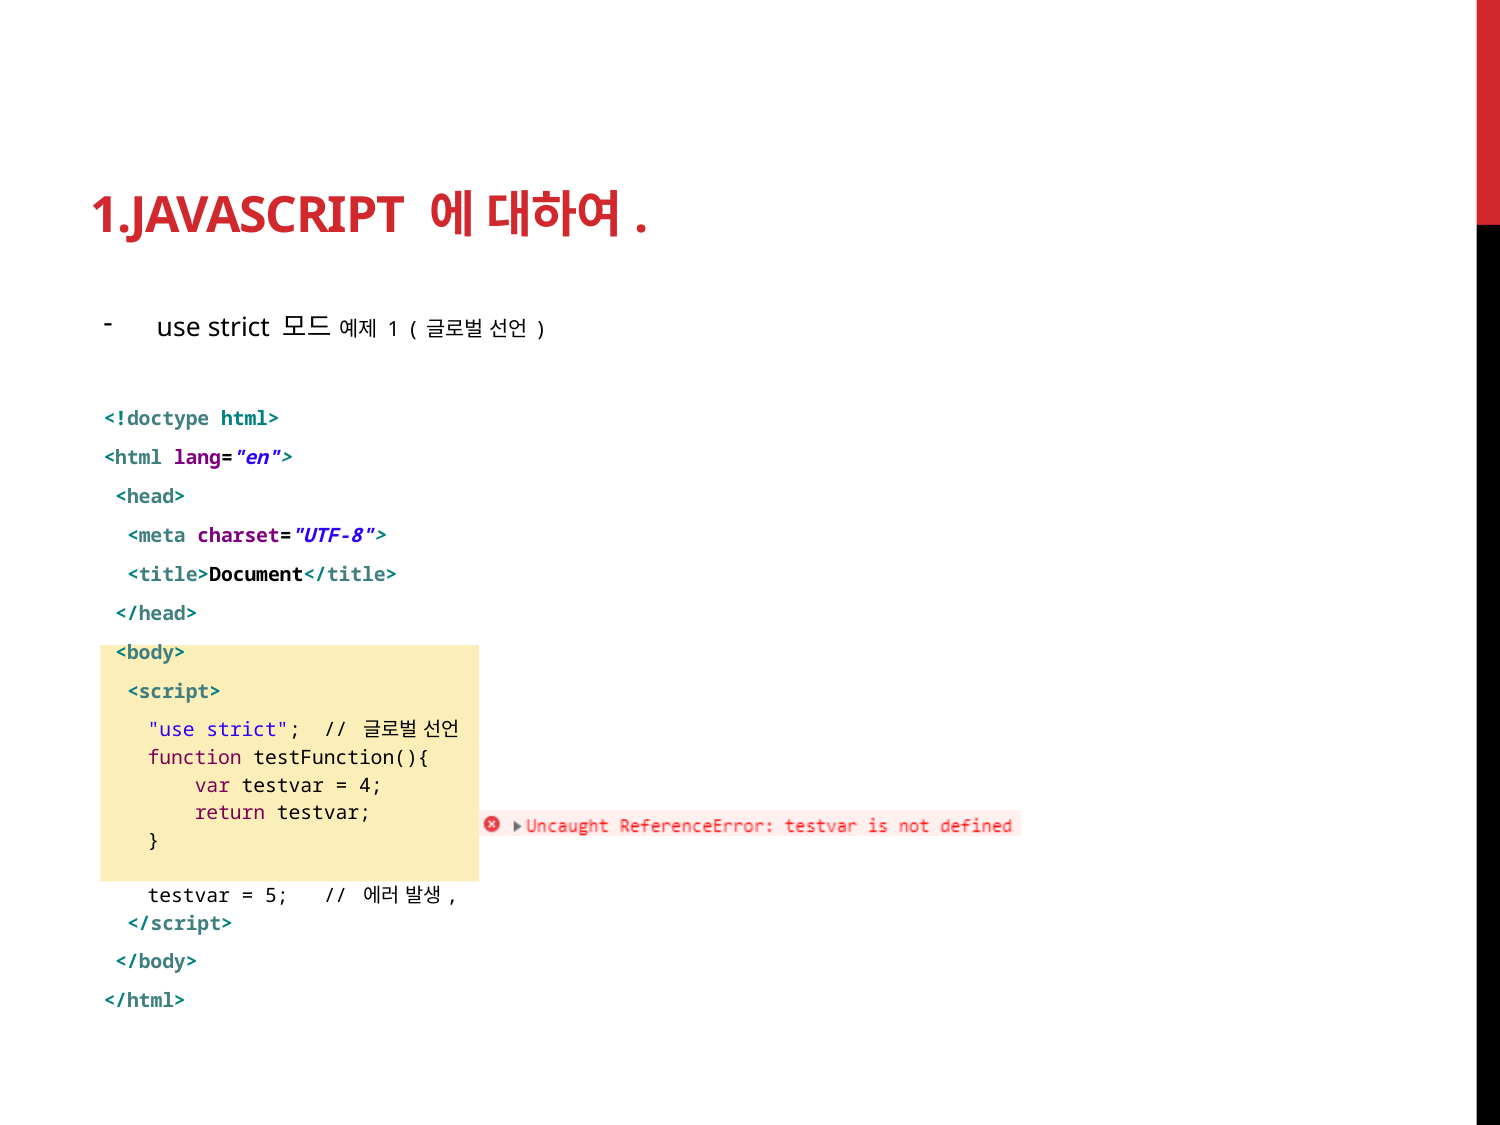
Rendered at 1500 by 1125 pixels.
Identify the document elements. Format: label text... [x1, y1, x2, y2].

list use strict 모드 예제 1 ( 글로벌 선언 ) <!doctype html> <html lang="en"> <head> <meta charset="UTF-8"> <title>Document</title> </head> <body> <script> "use strict"; // 글로벌 선언 function testFunction(){ var testvar = 4; return testvar; } testvar = 5; // 에러 발생, </script> </body> </html> [88, 302, 1339, 1021]
title 1.JavaScript 에 대하여. [75, 25, 1329, 250]
picture [478, 809, 1022, 836]
